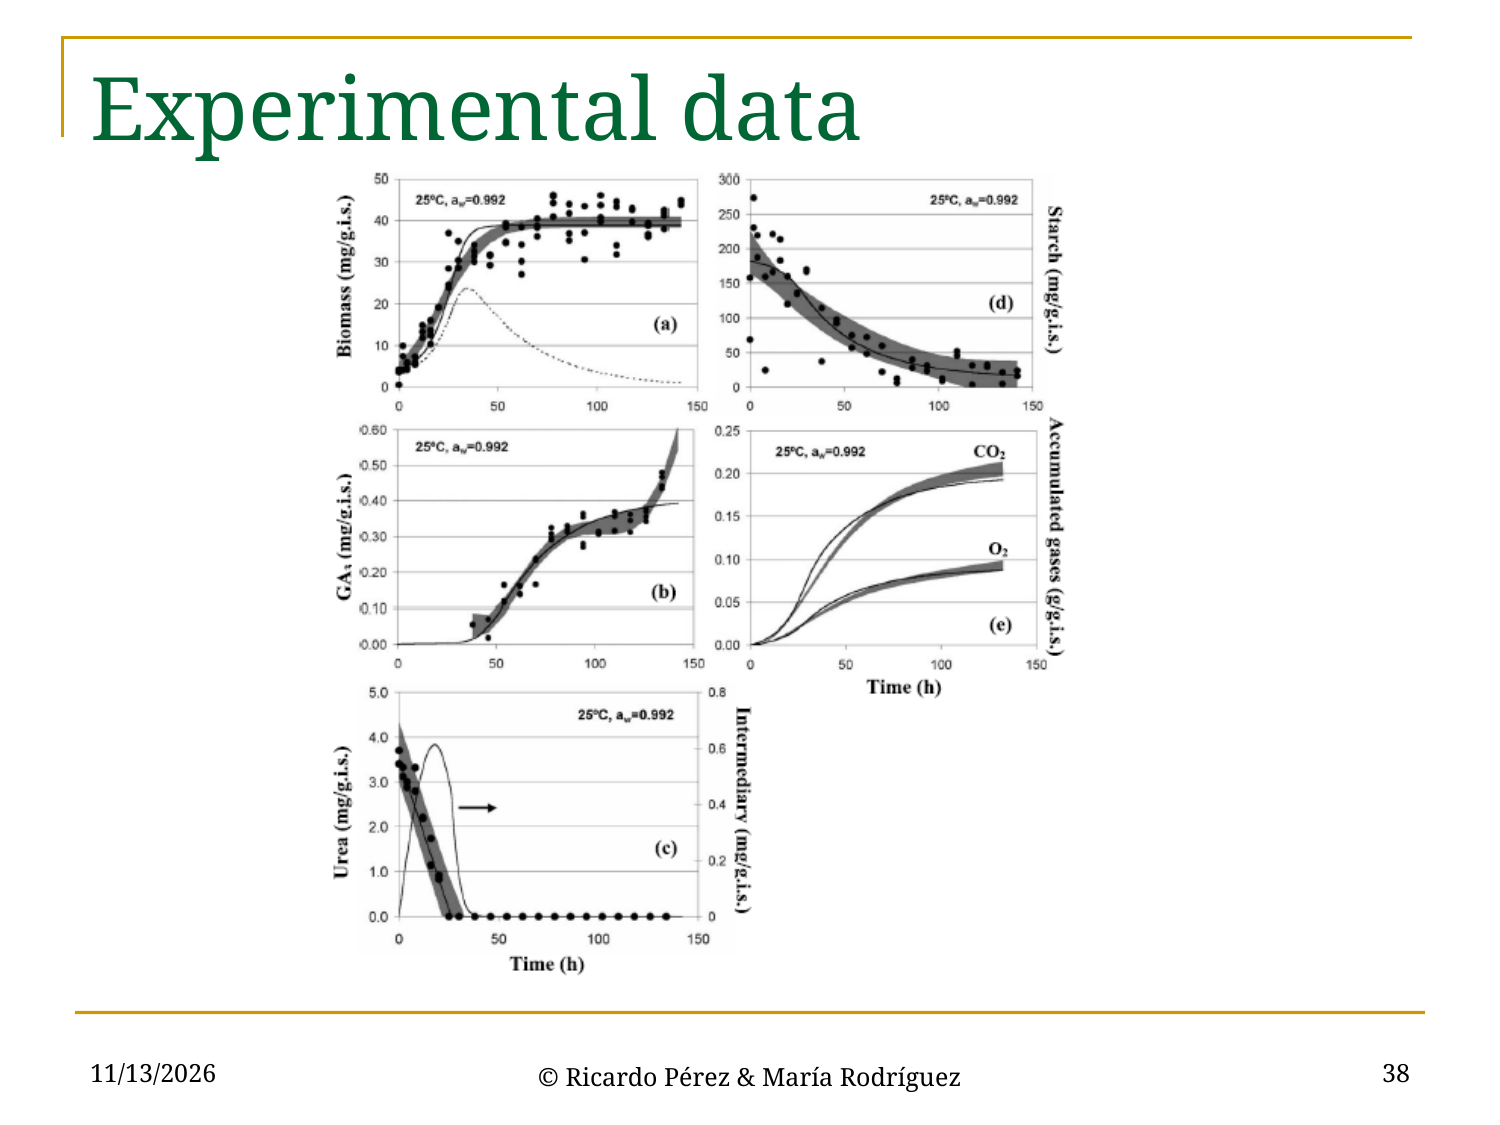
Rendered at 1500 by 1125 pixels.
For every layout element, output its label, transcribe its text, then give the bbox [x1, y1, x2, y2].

footer © Ricardo Pérez & María Rodríguez [512, 1023, 988, 1100]
title Experimental data [75, 45, 1425, 156]
slide_number 38 [1074, 1023, 1426, 1100]
picture [308, 155, 1106, 989]
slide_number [74, 1023, 426, 1100]
